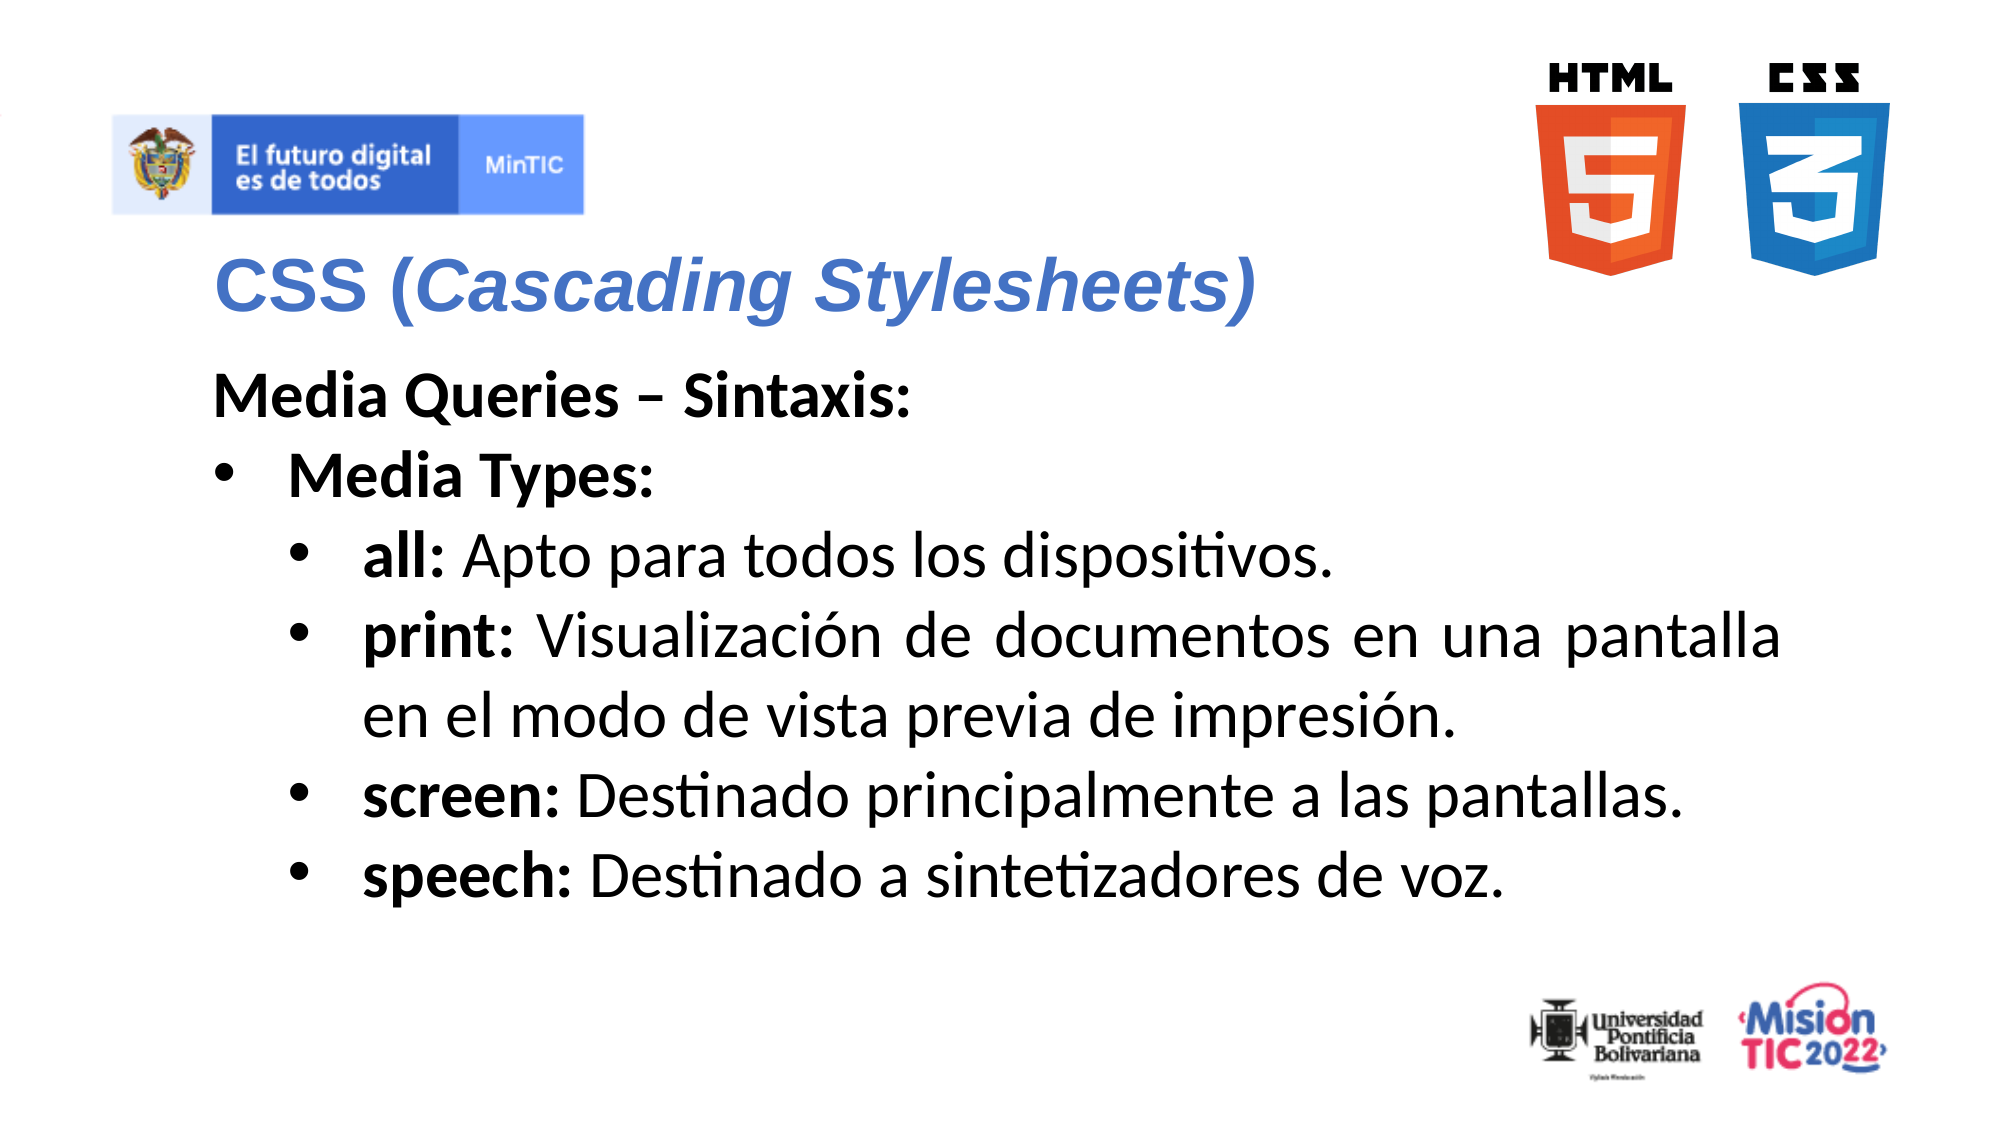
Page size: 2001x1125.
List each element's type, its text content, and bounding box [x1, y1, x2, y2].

picture [0, 1, 2000, 1124]
text_box CSS (Cascading Stylesheets) [199, 229, 1331, 334]
text_box Media Queries – Sintaxis: Media Types: all: Apto para todos los dispositivos. print: Visualización de documentos en una pantalla en el modo de vista previa de impresión. screen: Destinado principalmente a las pantallas. speech: Destinado a sintetizadores de voz. [197, 343, 1798, 919]
